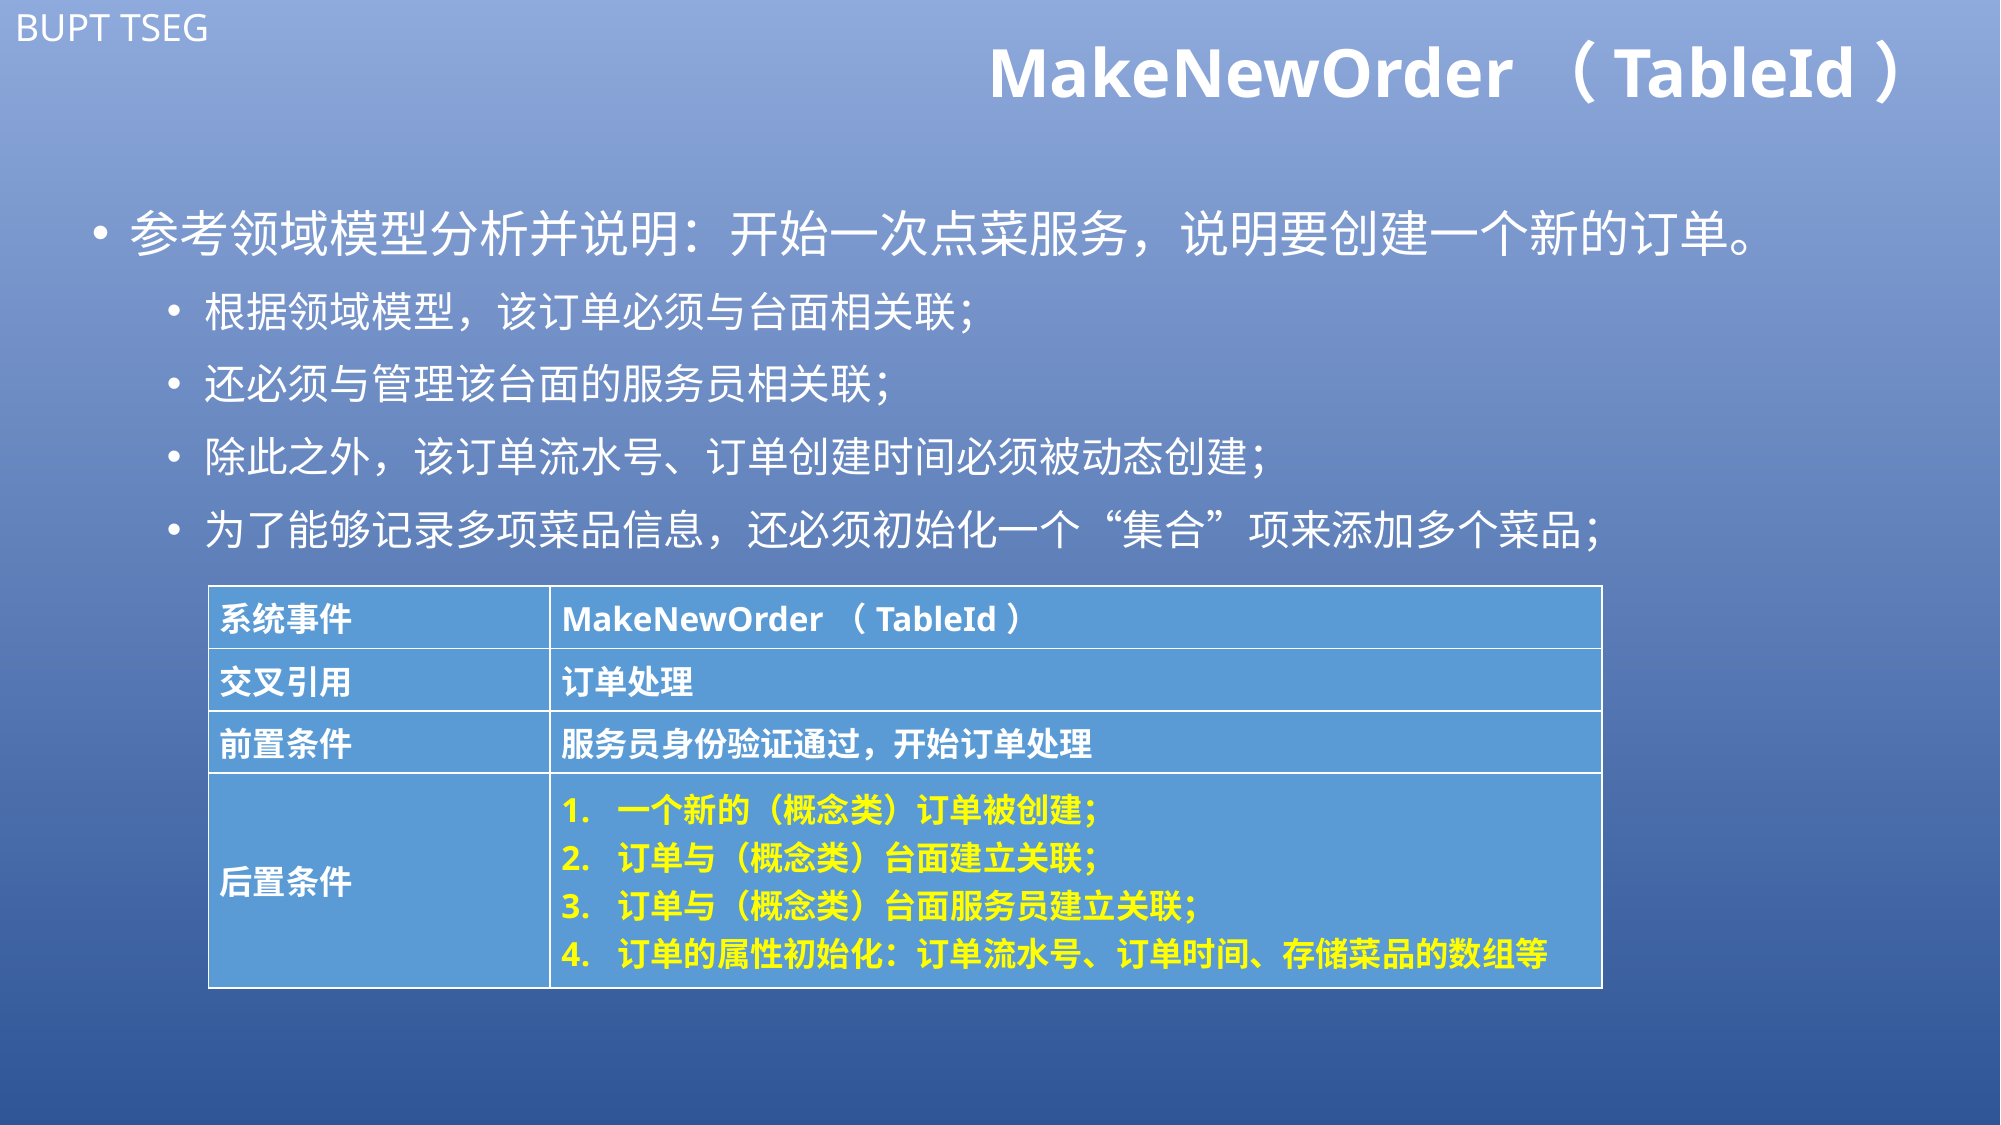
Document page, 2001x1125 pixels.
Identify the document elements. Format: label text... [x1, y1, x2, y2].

table_cell 订单处理 [551, 649, 1601, 710]
table_cell 一个新的（概念类）订单被创建； 订单与（概念类）台面建立关联； 订单与（概念类）台面服务员建立关联； 订单的属性初始化：订单流水号、订单时间、存储菜品的数组等 [551, 774, 1601, 987]
table_cell 后置条件 [209, 774, 549, 987]
table_cell 交叉引用 [209, 649, 549, 710]
table_cell 前置条件 [209, 712, 549, 772]
table_header 系统事件 [209, 587, 549, 648]
title MakeNewOrder（TableId） [259, 23, 1956, 130]
table_cell 服务员身份验证通过，开始订单处理 [551, 712, 1601, 772]
table_header MakeNewOrder（TableId） [551, 587, 1601, 648]
list 参考领域模型分析并说明：开始一次点菜服务，说明要创建一个新的订单。 根据领域模型，该订单必须与台面相关联； 还必须与管理该台面的服务员相关联； 除此之外，该订单流水号、订单创建时间必须被动态创建； 为了能够记录多项菜品信息，还必须初始化一个“集合”项来添加多个菜品； [76, 194, 1908, 1012]
